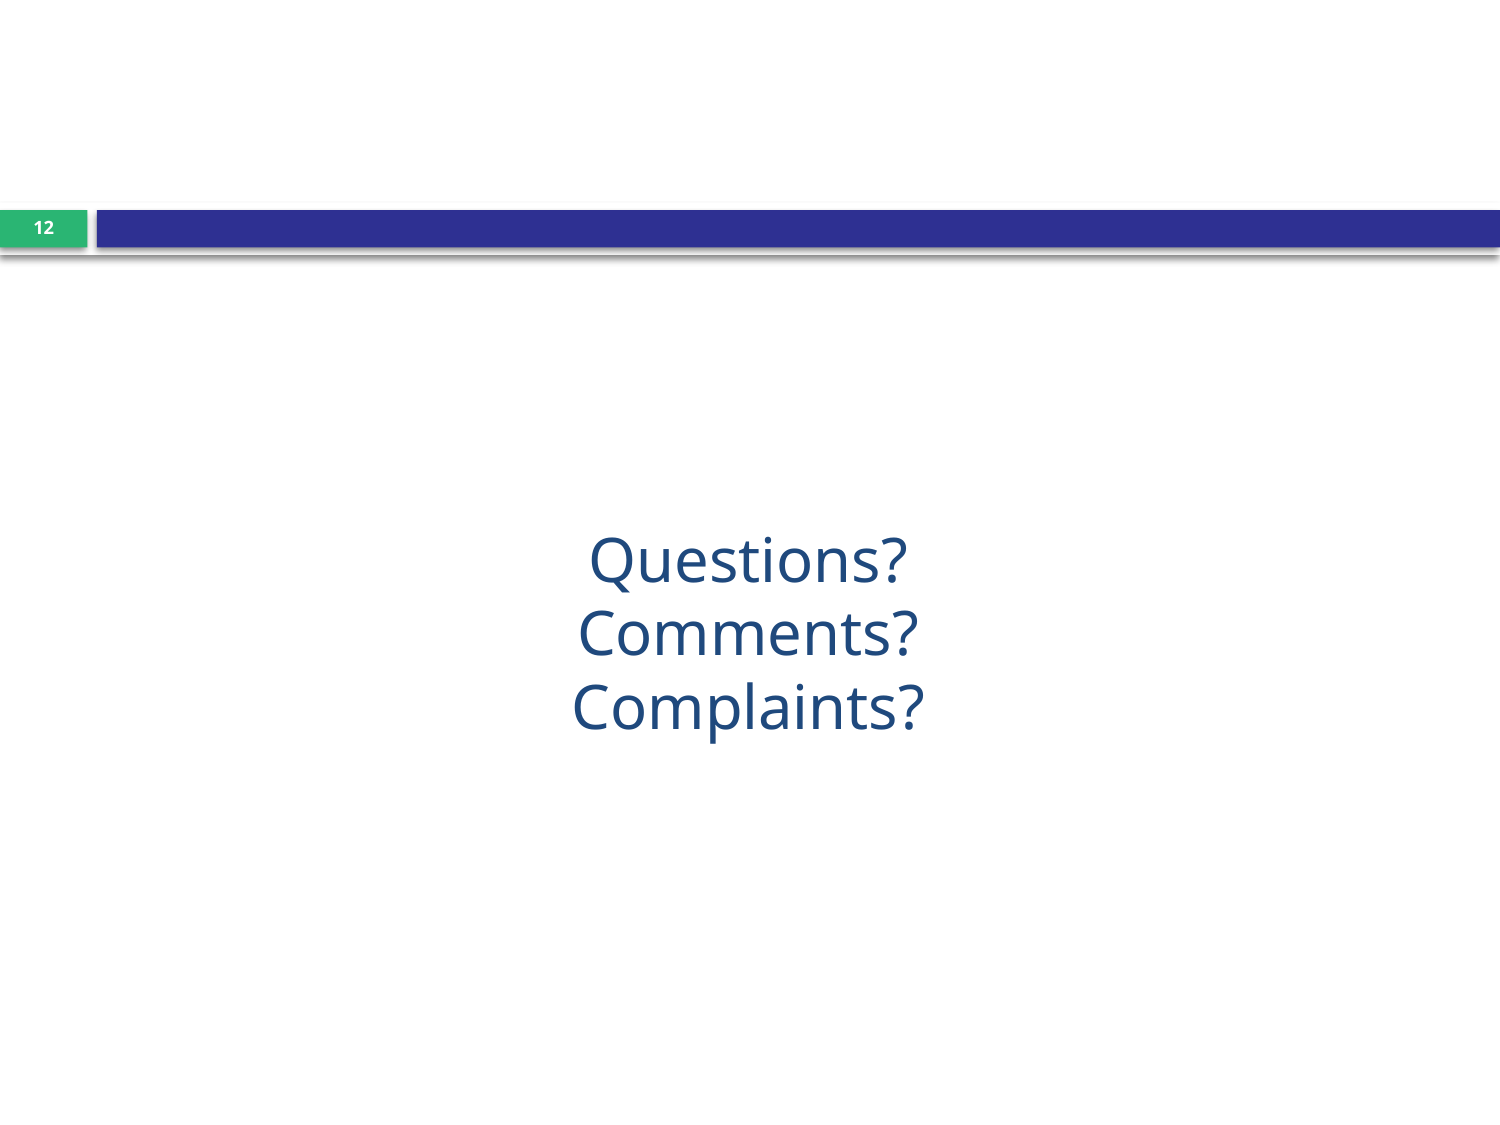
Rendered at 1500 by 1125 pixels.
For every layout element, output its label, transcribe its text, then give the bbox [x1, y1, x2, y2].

title Questions? Comments? Complaints? [87, 512, 1425, 750]
slide_number 12 [0, 208, 88, 249]
